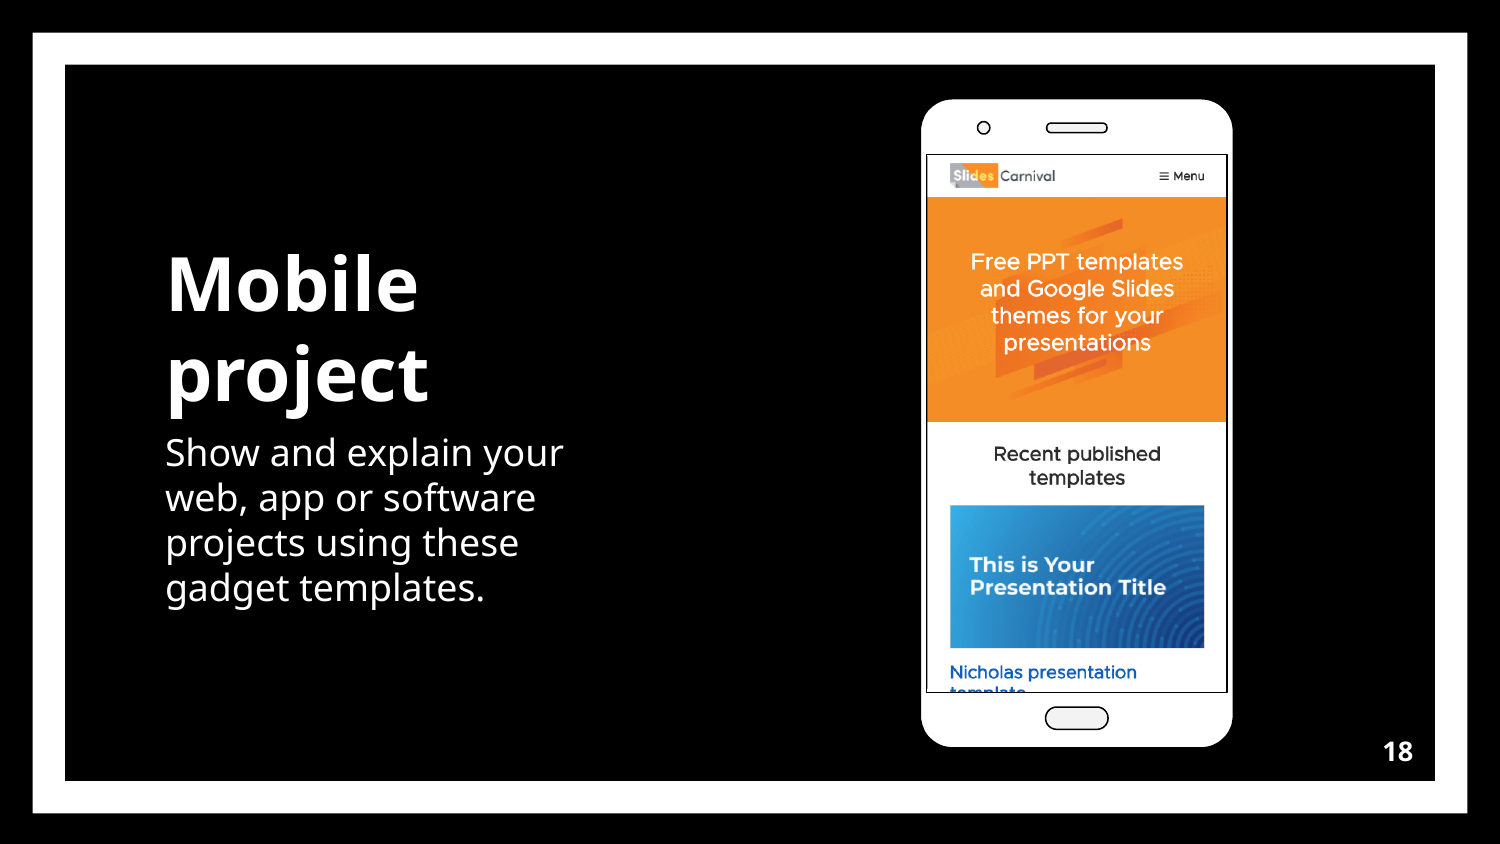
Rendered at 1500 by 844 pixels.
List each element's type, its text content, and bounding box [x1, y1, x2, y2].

slide_number 18 [1338, 720, 1429, 786]
picture [927, 154, 1227, 692]
list Mobile project Show and explain your web, app or software projects using these gadget templates. [150, 64, 666, 782]
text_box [920, 98, 1234, 749]
